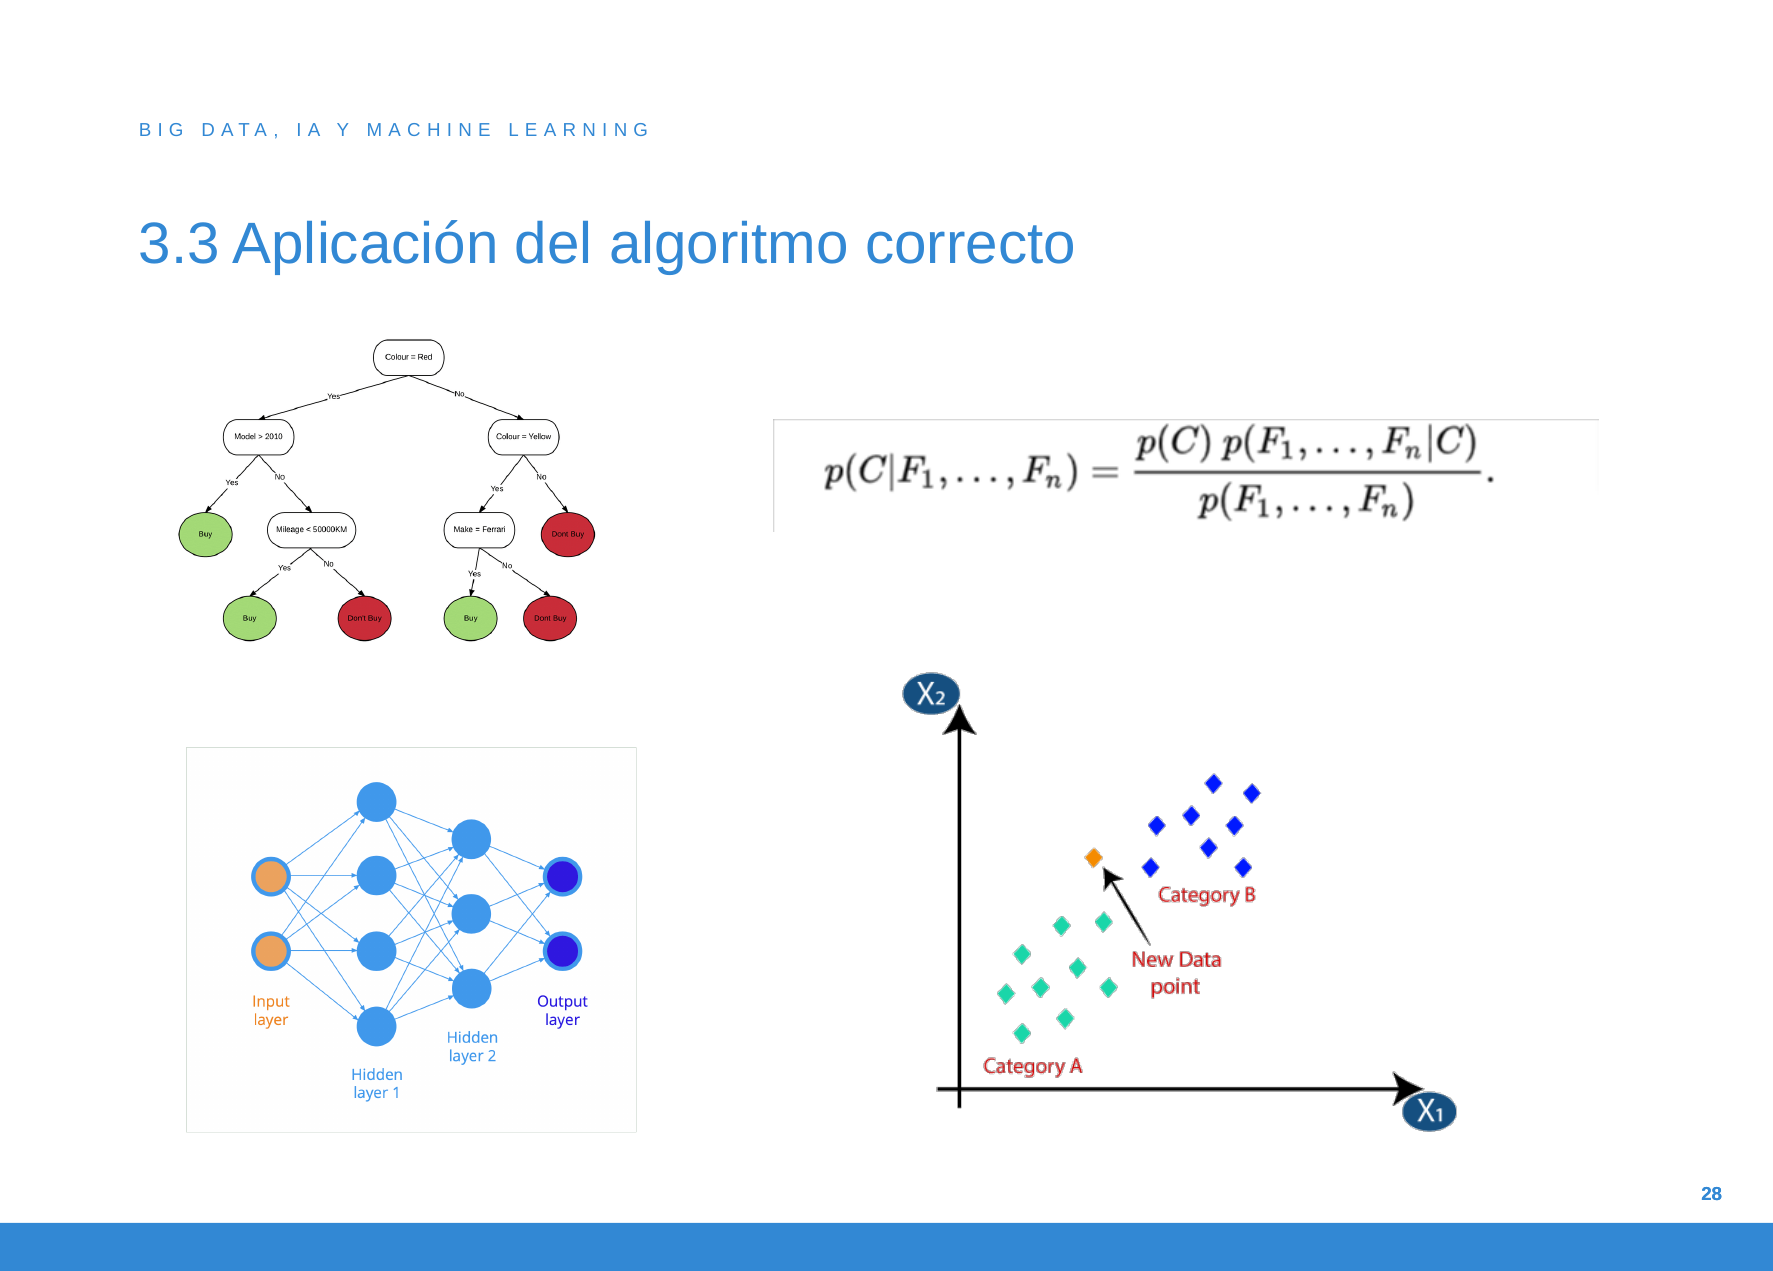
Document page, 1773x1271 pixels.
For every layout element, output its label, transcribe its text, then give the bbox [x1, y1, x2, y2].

list BIG DATA, IA Y MACHINE LEARNING [123, 109, 899, 156]
picture [773, 418, 1600, 532]
picture [186, 747, 637, 1133]
title 3.3 Aplicación del algoritmo correcto [123, 197, 1187, 269]
text_box 28 [1686, 1162, 1756, 1223]
picture [886, 662, 1475, 1133]
picture [161, 322, 612, 658]
